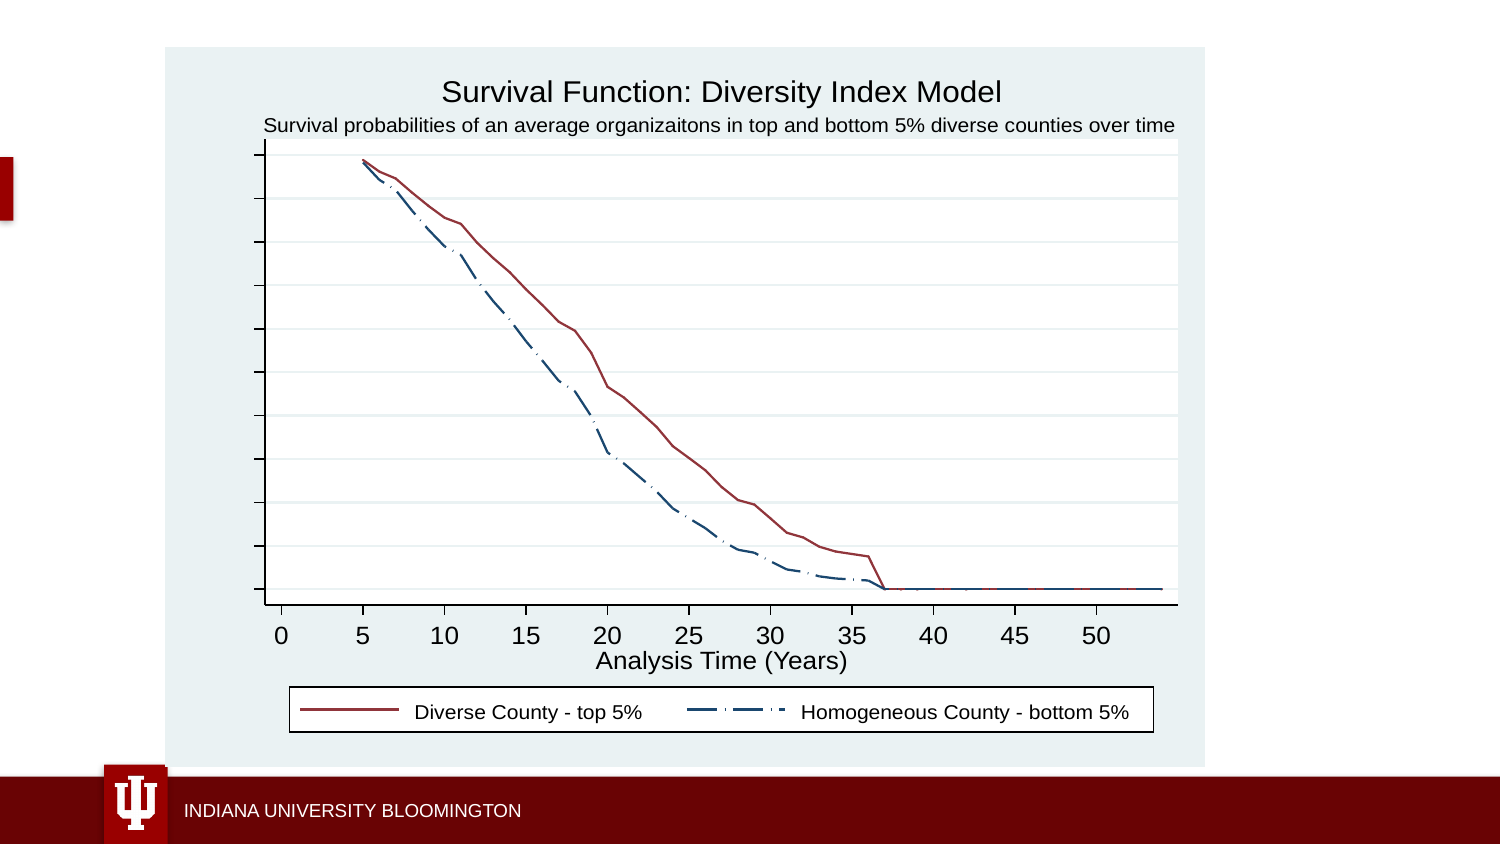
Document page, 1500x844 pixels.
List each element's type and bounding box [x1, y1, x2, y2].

picture [164, 46, 1208, 767]
